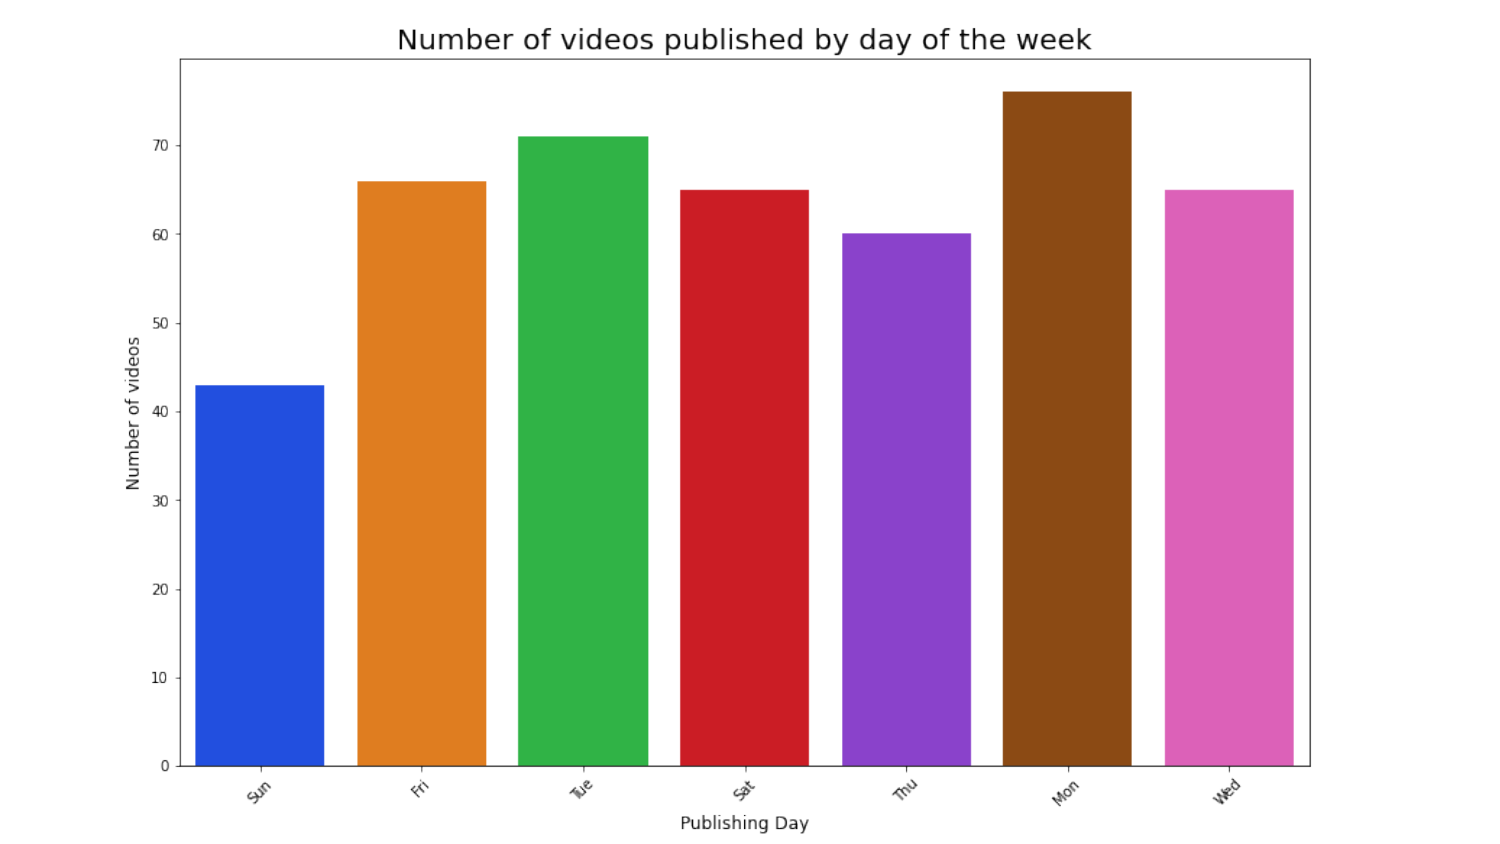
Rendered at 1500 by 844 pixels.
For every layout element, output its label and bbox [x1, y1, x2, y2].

picture [116, 18, 1320, 844]
